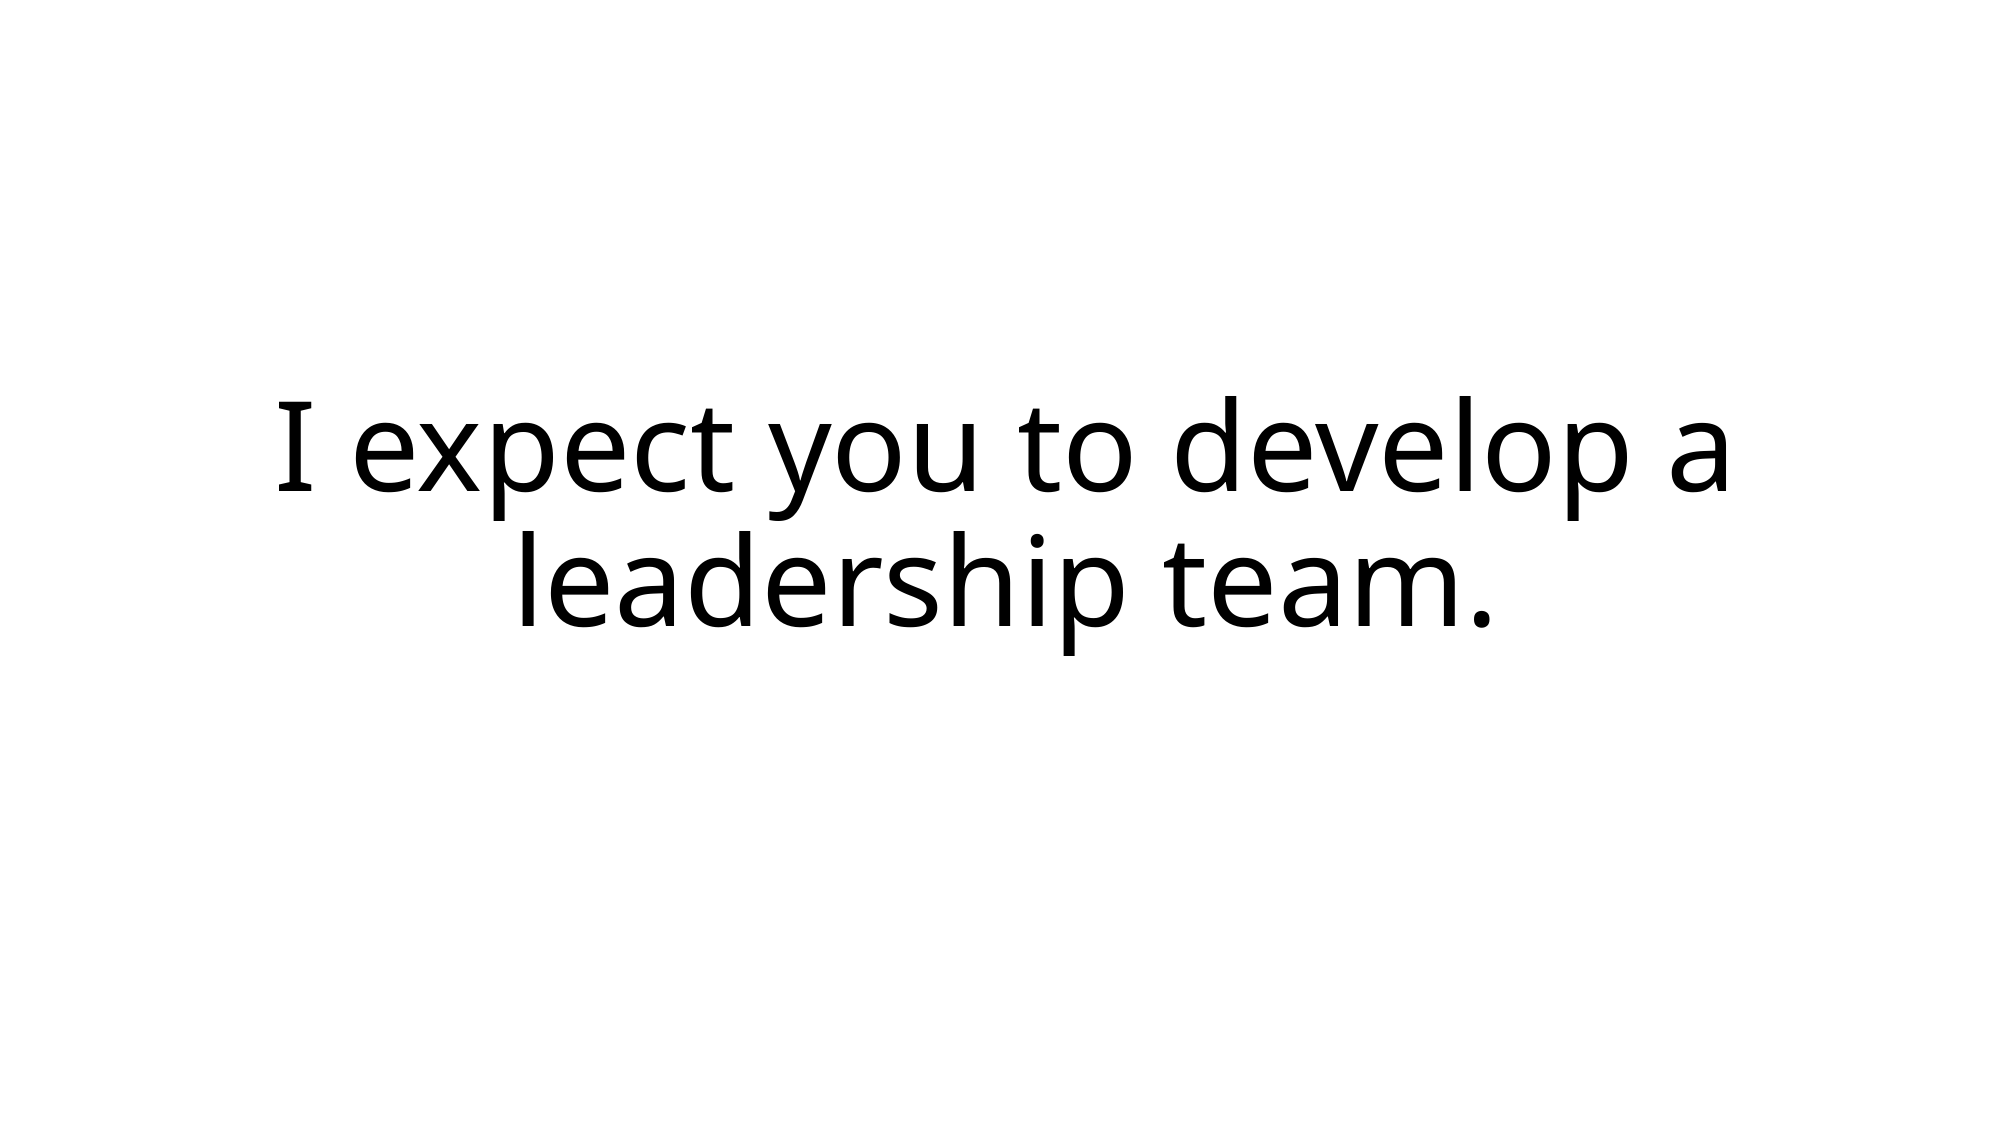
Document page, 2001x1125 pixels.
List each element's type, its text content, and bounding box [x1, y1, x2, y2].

title I expect you to develop a leadership team. [256, 269, 1757, 661]
